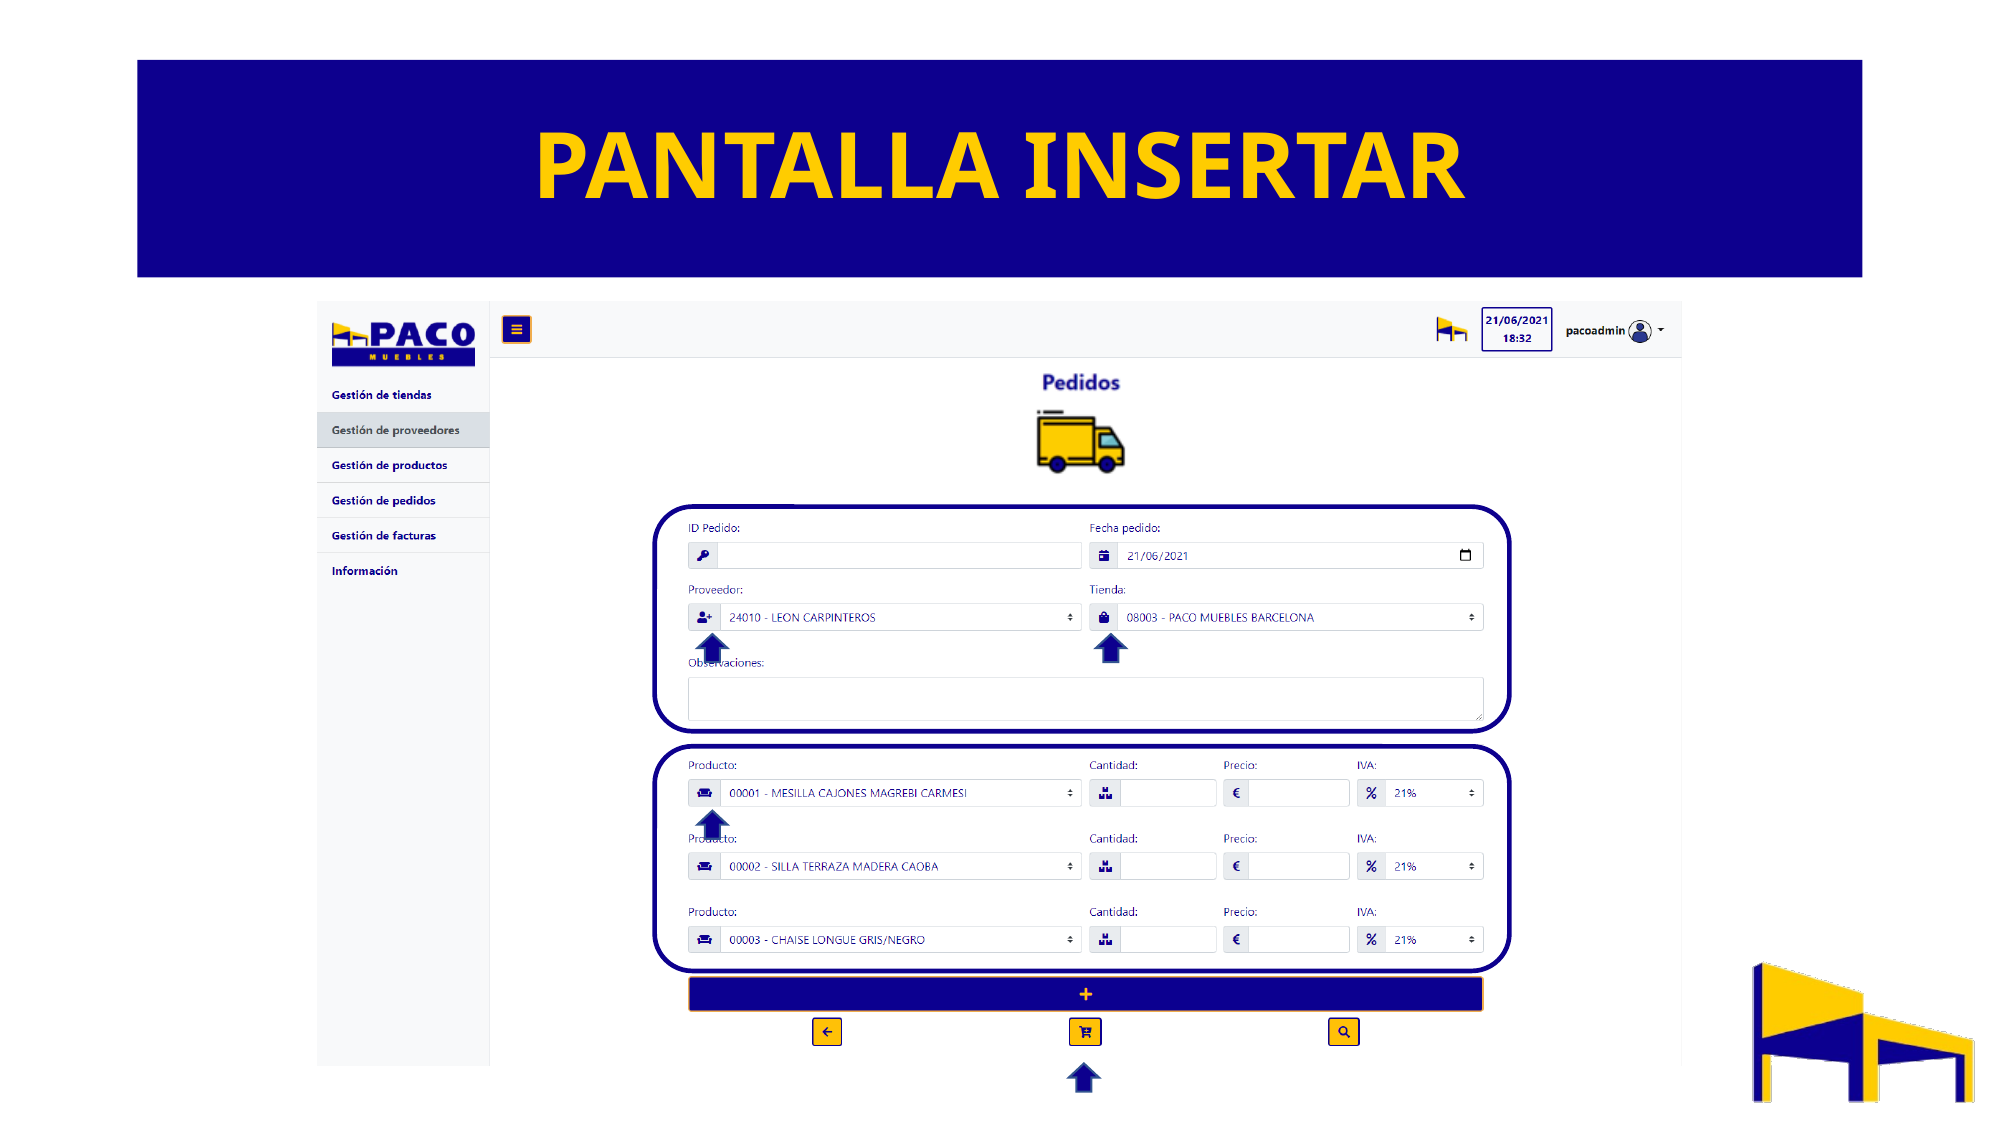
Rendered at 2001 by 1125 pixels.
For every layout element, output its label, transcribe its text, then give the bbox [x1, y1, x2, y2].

text_box [1066, 1066, 1102, 1093]
title PANTALLA INSERTAR [137, 59, 1863, 278]
picture [317, 301, 1682, 1066]
picture [1735, 907, 1990, 1125]
